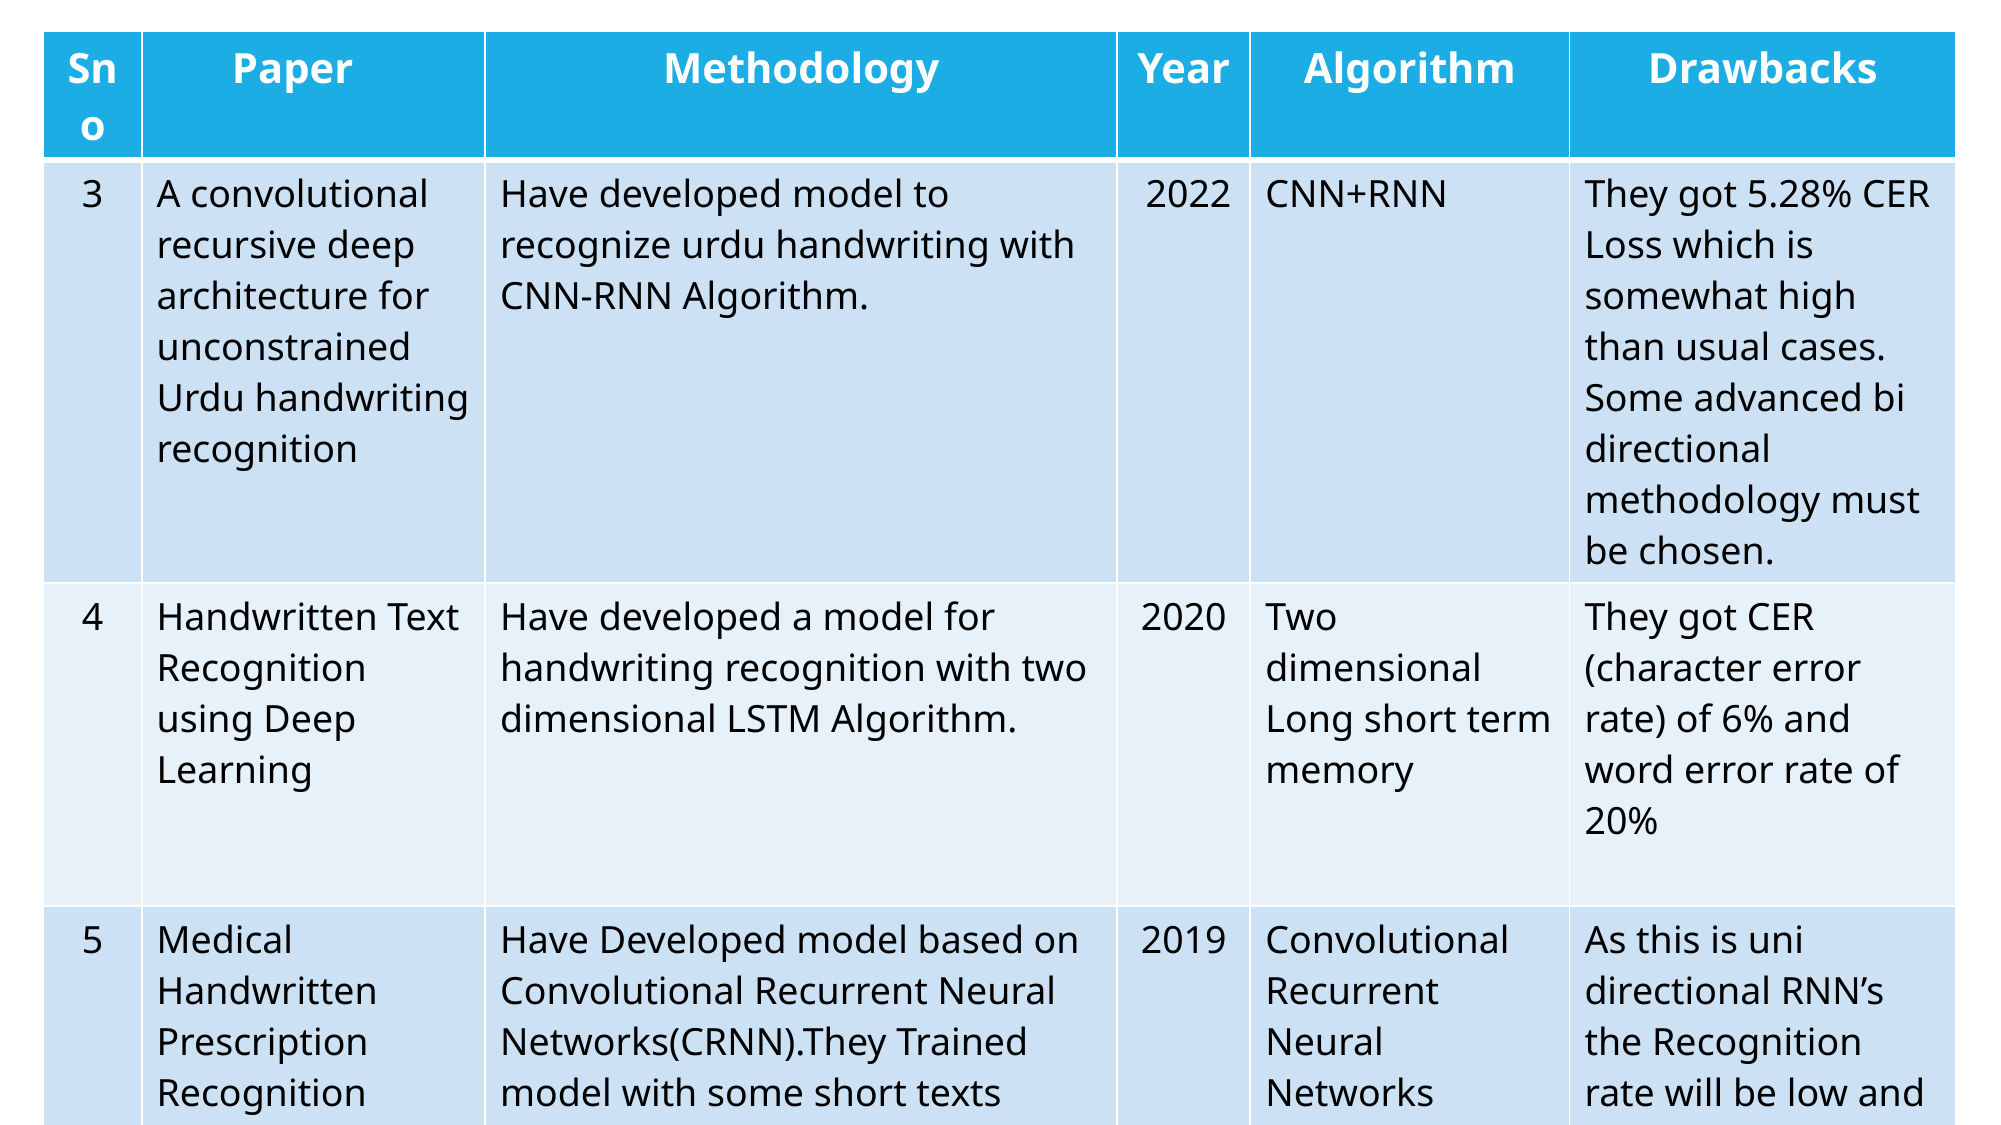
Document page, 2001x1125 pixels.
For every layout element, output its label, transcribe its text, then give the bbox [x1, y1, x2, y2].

table_cell Two dimensional Long short term memory [1251, 584, 1569, 905]
table_cell Have developed model to recognize urdu handwriting with CNN-RNN Algorithm. [486, 163, 1116, 582]
table_cell They got CER (character error rate) of 6% and word error rate of 20% [1570, 584, 1955, 905]
table_header Sno [44, 32, 141, 157]
table_cell CNN+RNN [1251, 163, 1569, 582]
table_header Algorithm [1251, 32, 1569, 157]
table_cell 2022 [1118, 163, 1249, 582]
table_header Methodology [486, 32, 1116, 157]
table_cell A convolutional recursive deep architecture for unconstrained Urdu handwriting recognition [143, 163, 484, 582]
table_cell Have developed a model for handwriting recognition with two dimensional LSTM Algorithm. [486, 584, 1116, 905]
table_header Drawbacks [1570, 32, 1955, 157]
table_cell 4 [44, 584, 141, 905]
table_cell 5 [44, 907, 141, 1125]
table_cell They got 5.28% CER Loss which is somewhat high than usual cases. Some advanced bi directional methodology must be chosen. [1570, 163, 1955, 582]
table_header Year [1118, 32, 1249, 157]
table_cell 3 [44, 163, 141, 582]
table_cell 2019 [1118, 907, 1249, 1125]
table_cell Medical Handwritten Prescription Recognition Using CRNN [143, 907, 484, 1125]
table_header Paper [143, 32, 484, 157]
table_cell As this is uni directional RNN’s the Recognition rate will be low and accuracy they obtained is 75% [1570, 907, 1955, 1125]
table_cell Have Developed model based on Convolutional Recurrent Neural Networks(CRNN).They Trained model with some short texts which contain Alpha- numeric Characters, Spaces etc. [486, 907, 1116, 1125]
table_cell Convolutional Recurrent Neural Networks (CRNN). [1251, 907, 1569, 1125]
table_cell Handwritten Text Recognition using Deep Learning [143, 584, 484, 905]
table_cell 2020 [1118, 584, 1249, 905]
